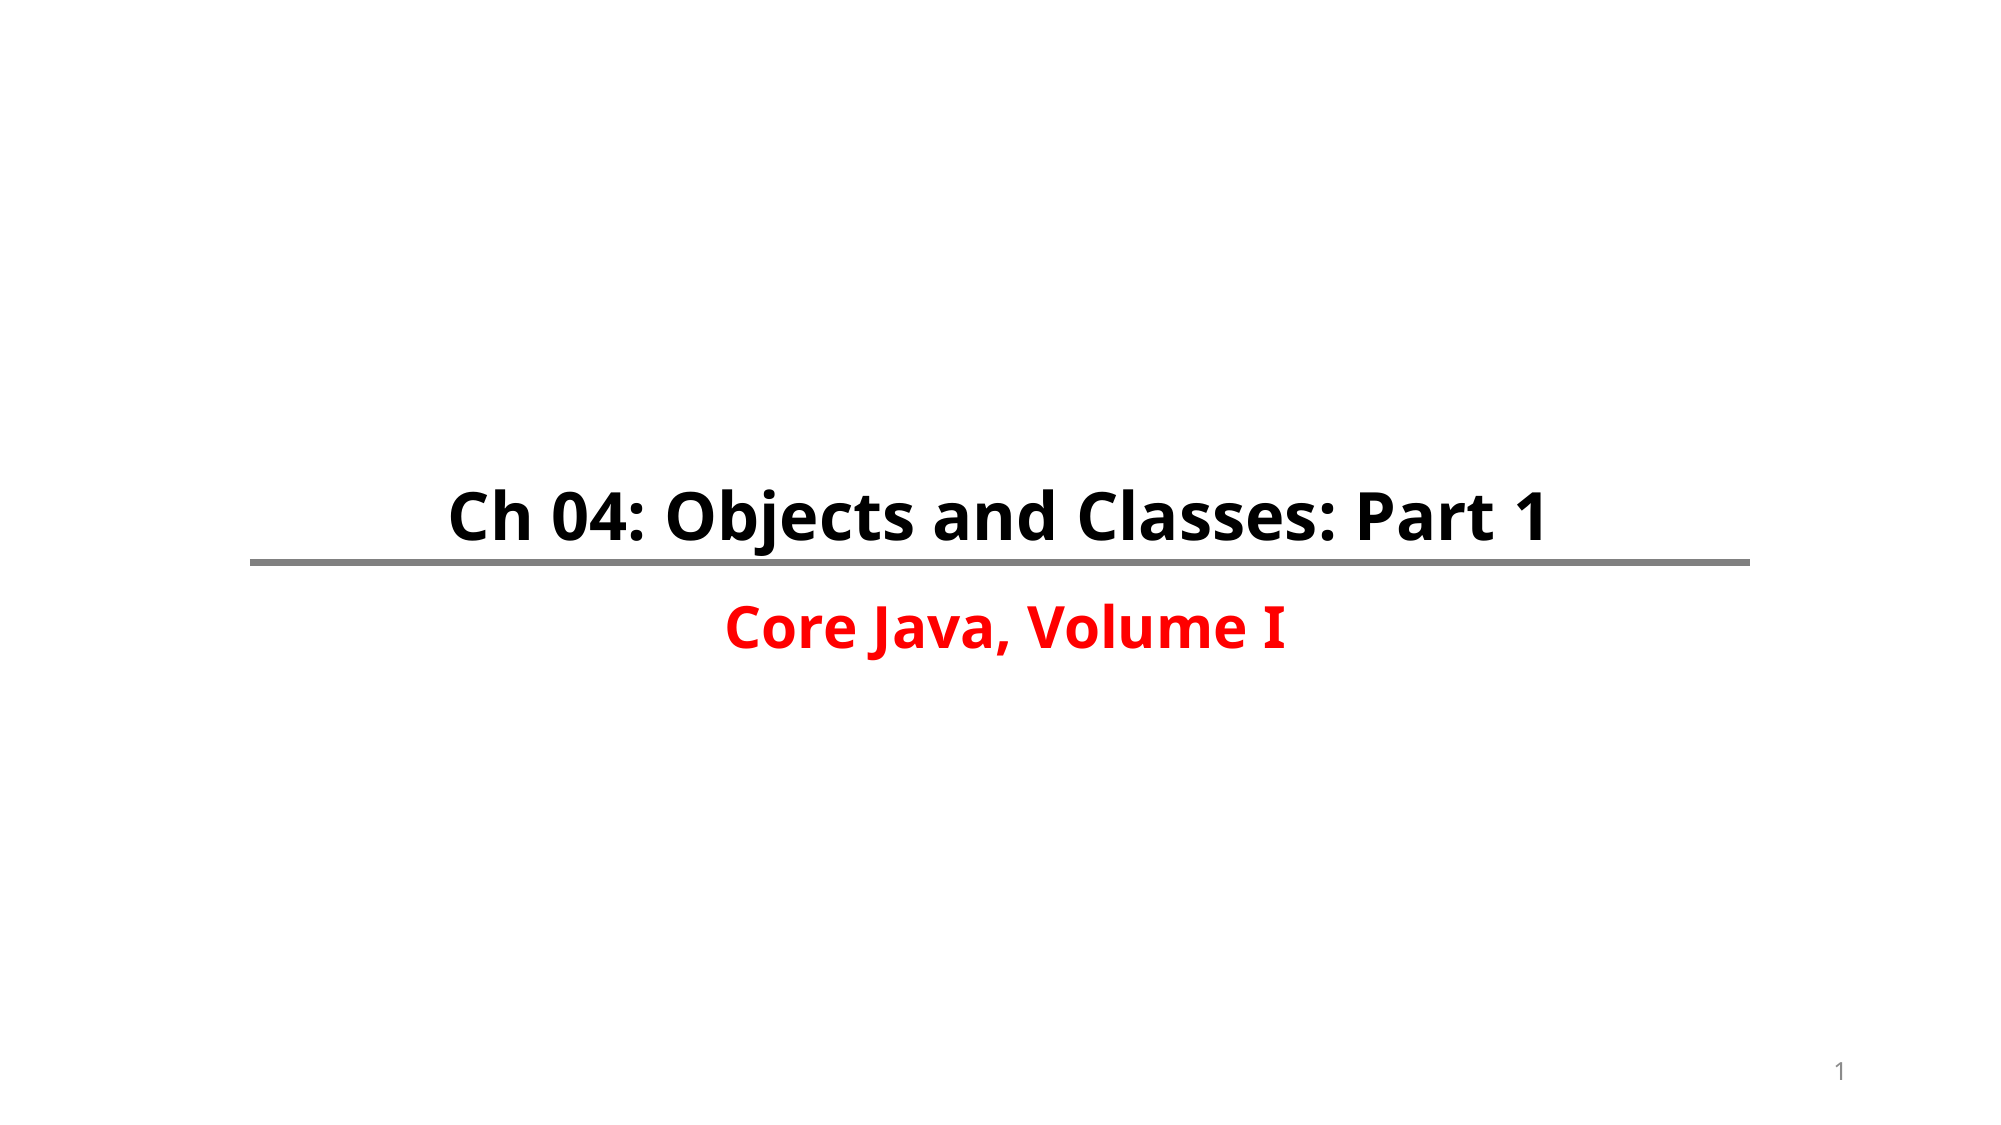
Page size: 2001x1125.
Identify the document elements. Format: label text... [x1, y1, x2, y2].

title Ch 04: Objects and Classes: Part 1 [249, 184, 1750, 563]
slide_number 1 [1412, 1042, 1863, 1103]
subtitle Core Java, Volume I [249, 590, 1750, 863]
